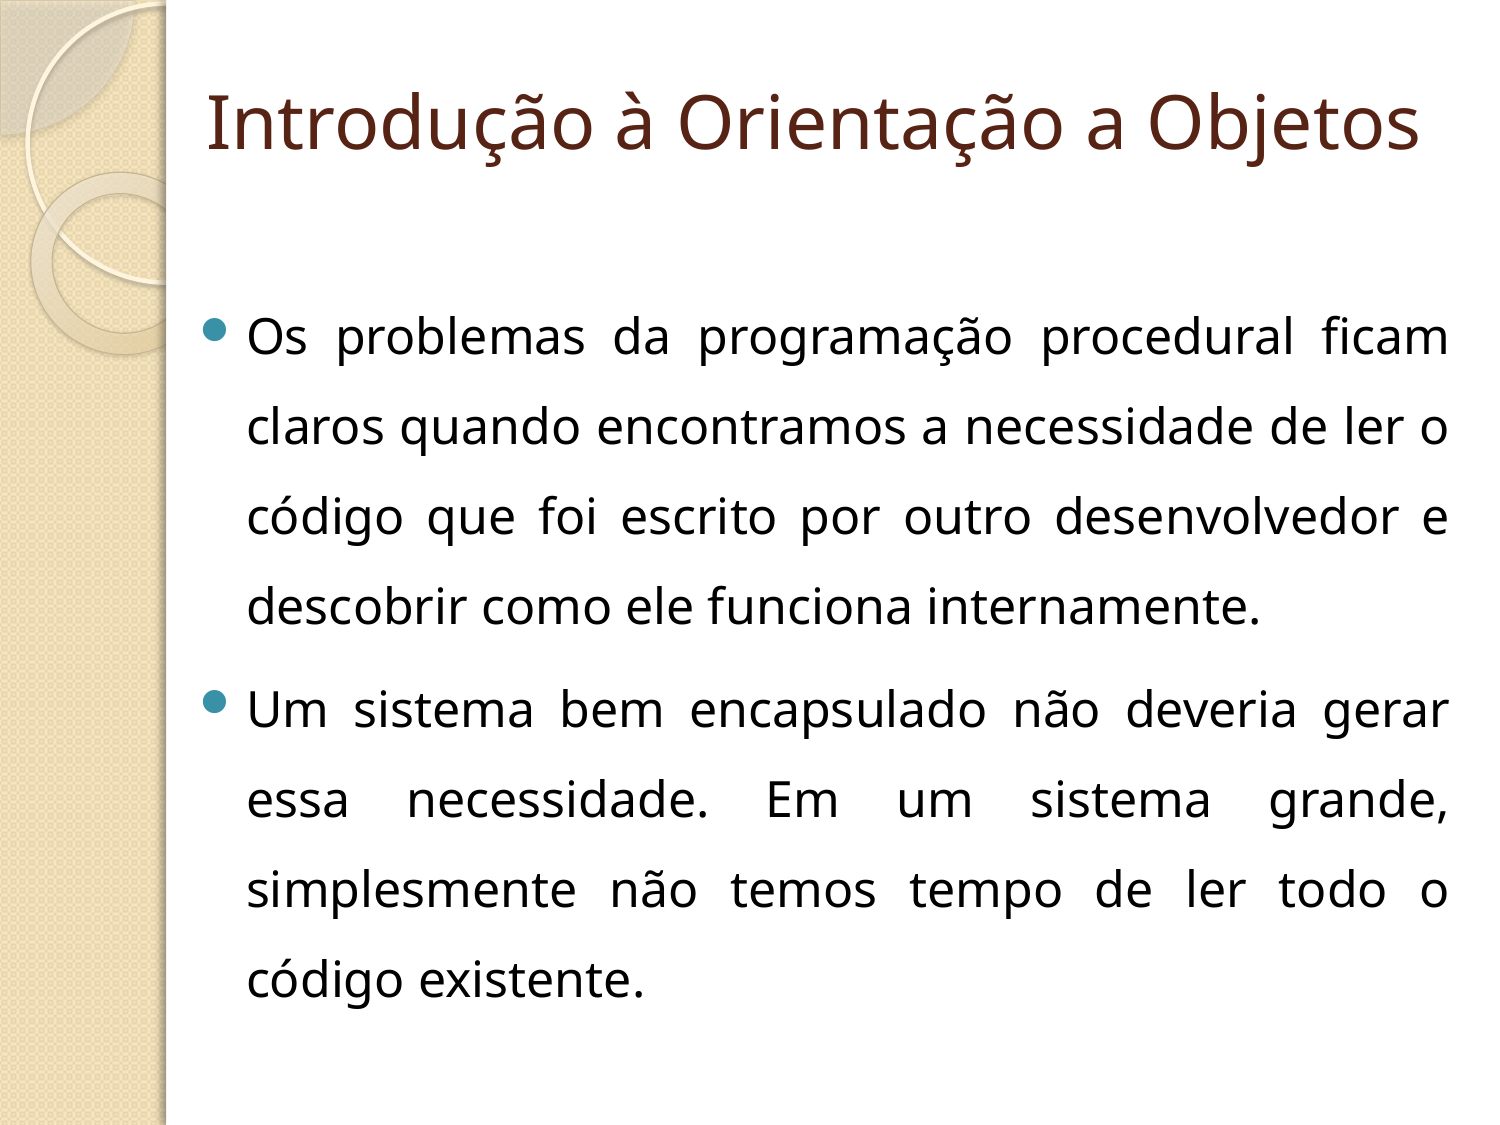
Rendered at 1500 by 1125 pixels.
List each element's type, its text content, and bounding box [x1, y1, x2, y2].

title Introdução à Orientação a Objetos [164, 30, 1464, 209]
list Os problemas da programação procedural ficam claros quando encontramos a necessidade de ler o código que foi escrito por outro desenvolvedor e descobrir como ele funciona internamente. Um sistema bem encapsulado não deveria gerar essa necessidade. Em um sistema grande, simplesmente não temos tempo de ler todo o código existente. [171, 267, 1466, 1071]
